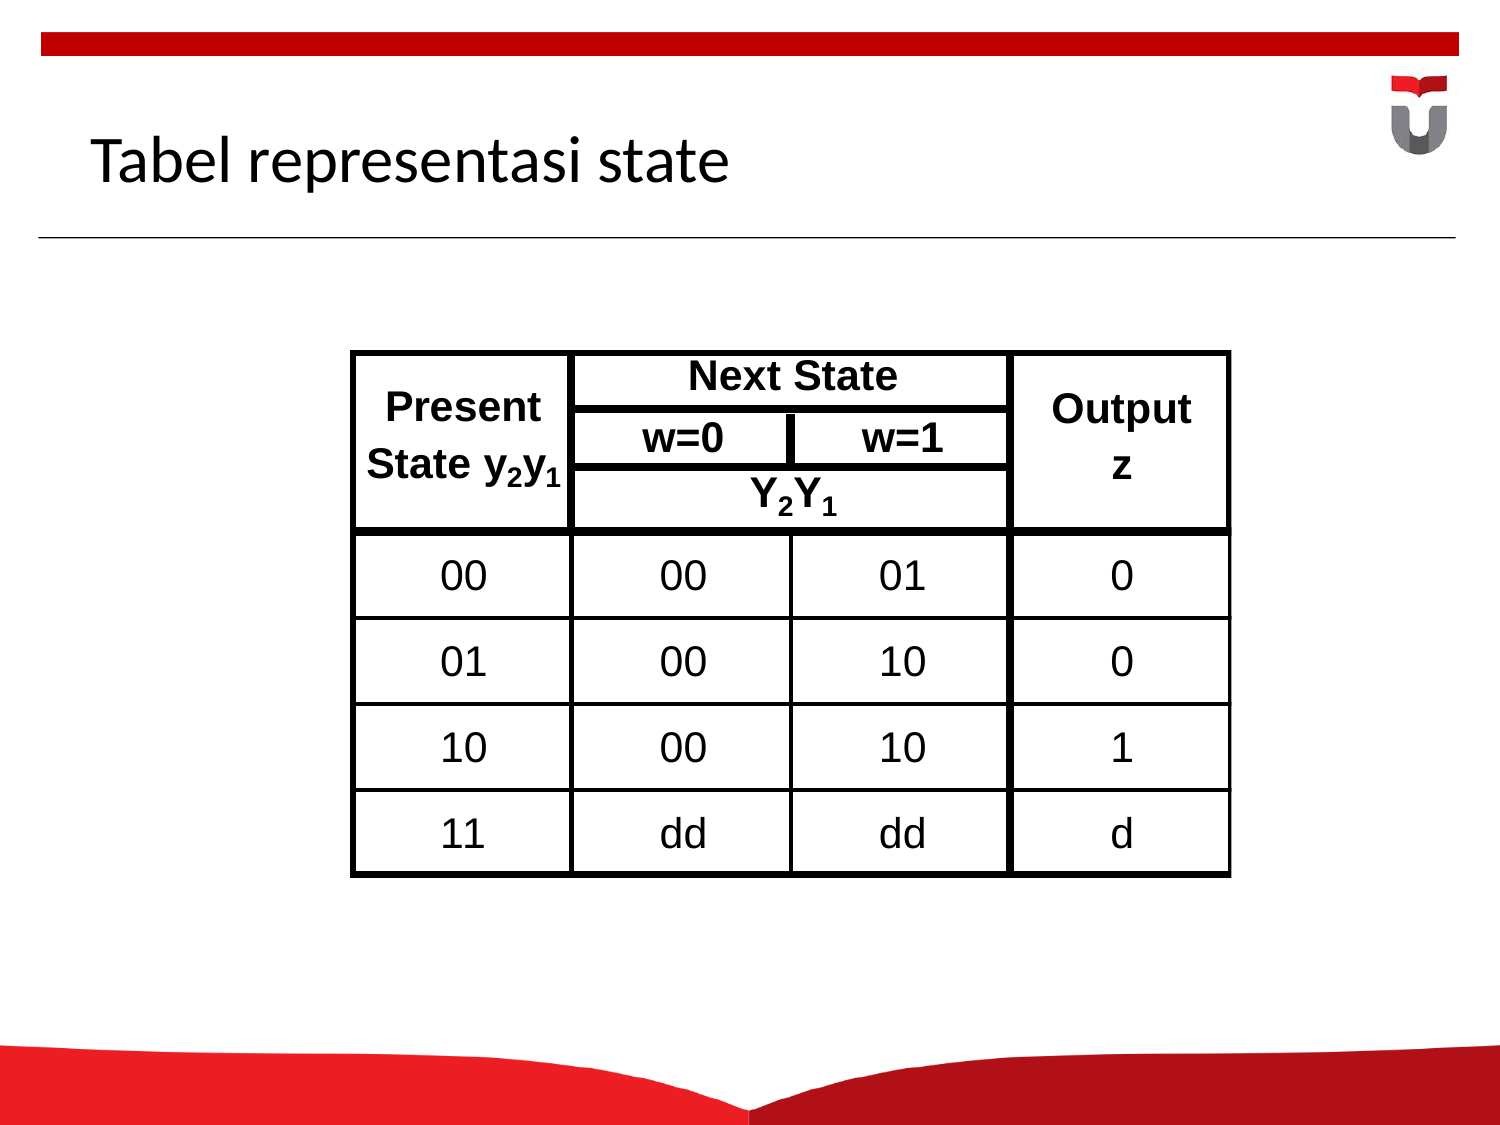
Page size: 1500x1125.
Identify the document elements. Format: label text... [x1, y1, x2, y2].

text_box [0, 0, 1500, 75]
picture [1371, 75, 1459, 174]
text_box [349, 349, 1233, 879]
picture [0, 1036, 1500, 1125]
title Tabel representasi state [75, 78, 1372, 233]
